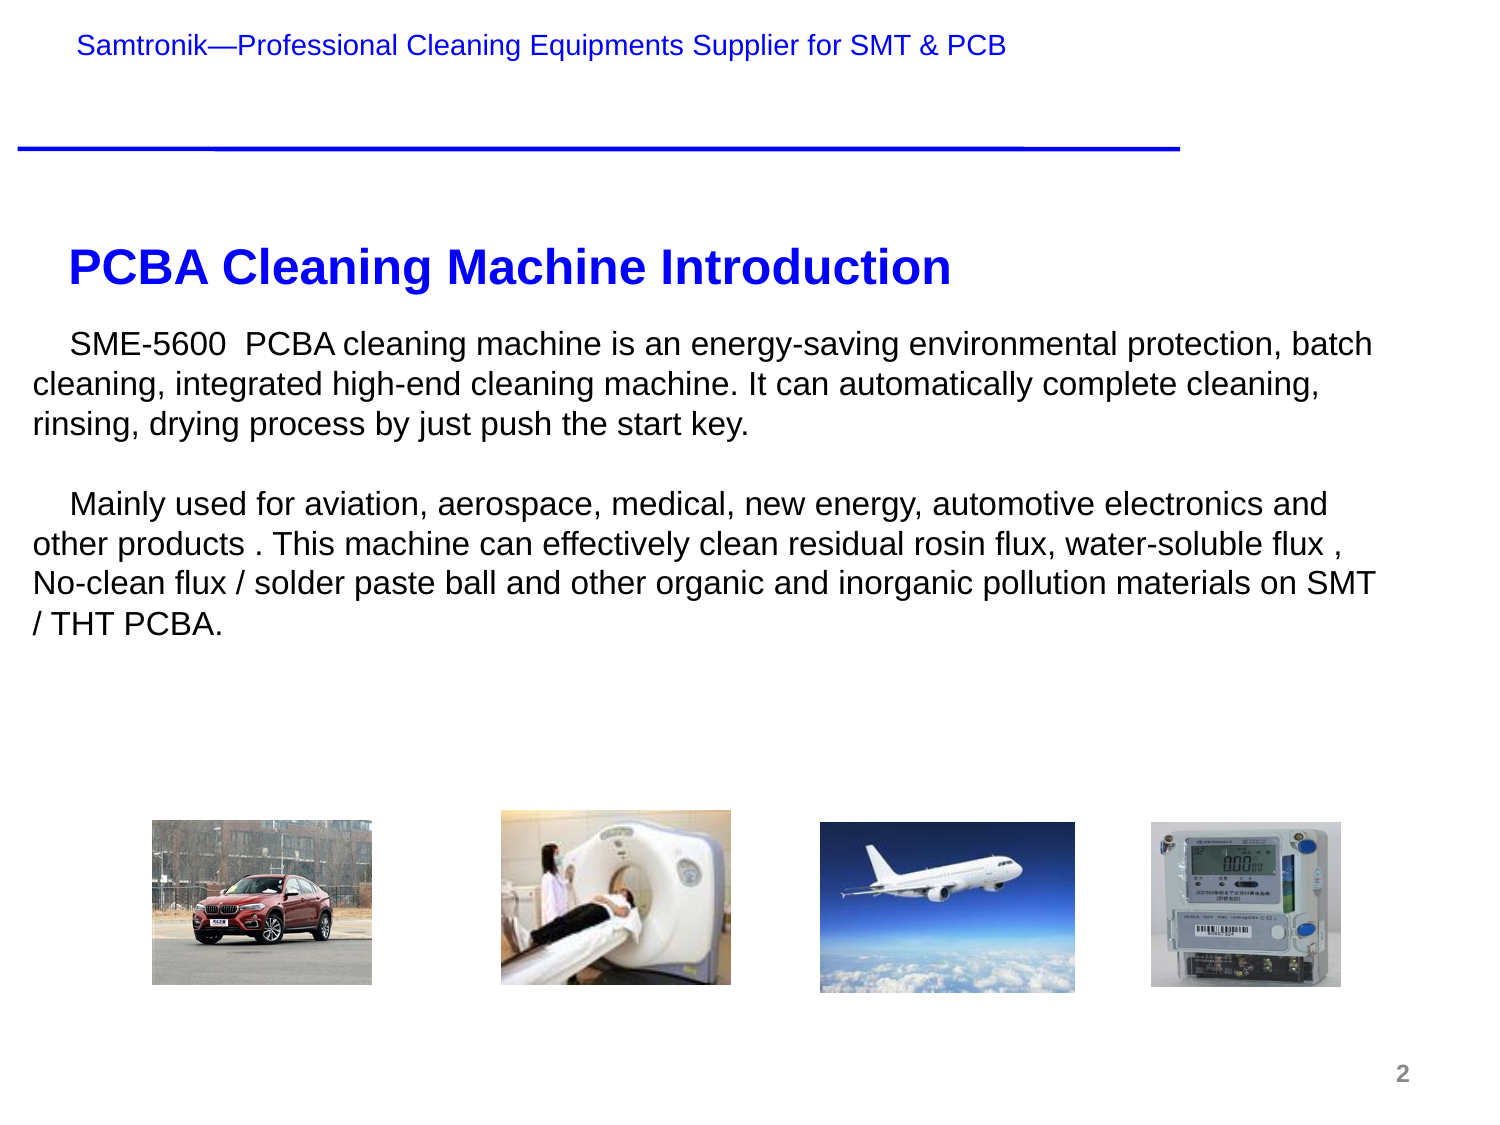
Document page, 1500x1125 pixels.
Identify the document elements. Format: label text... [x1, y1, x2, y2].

text_box PCBA Cleaning Machine Introduction [39, 197, 1423, 303]
picture [152, 820, 372, 985]
picture [820, 822, 1076, 993]
text_box SME-5600 PCBA cleaning machine is an energy-saving environmental protection, batch cleaning, integrated high-end cleaning machine. It can automatically complete cleaning, rinsing, drying process by just push the start key. Mainly used for aviation, aerospace, medical, new energy, automotive electronics and other products . This machine can effectively clean residual rosin flux, water-soluble flux , No-clean flux / solder paste ball and other organic and inorganic pollution materials on SMT / THT PCBA. [17, 314, 1401, 650]
picture [501, 810, 731, 985]
slide_number 2 [1074, 1042, 1426, 1103]
text_box Samtronik—Professional Cleaning Equipments Supplier for SMT & PCB [61, 18, 1309, 69]
picture [1151, 822, 1341, 987]
